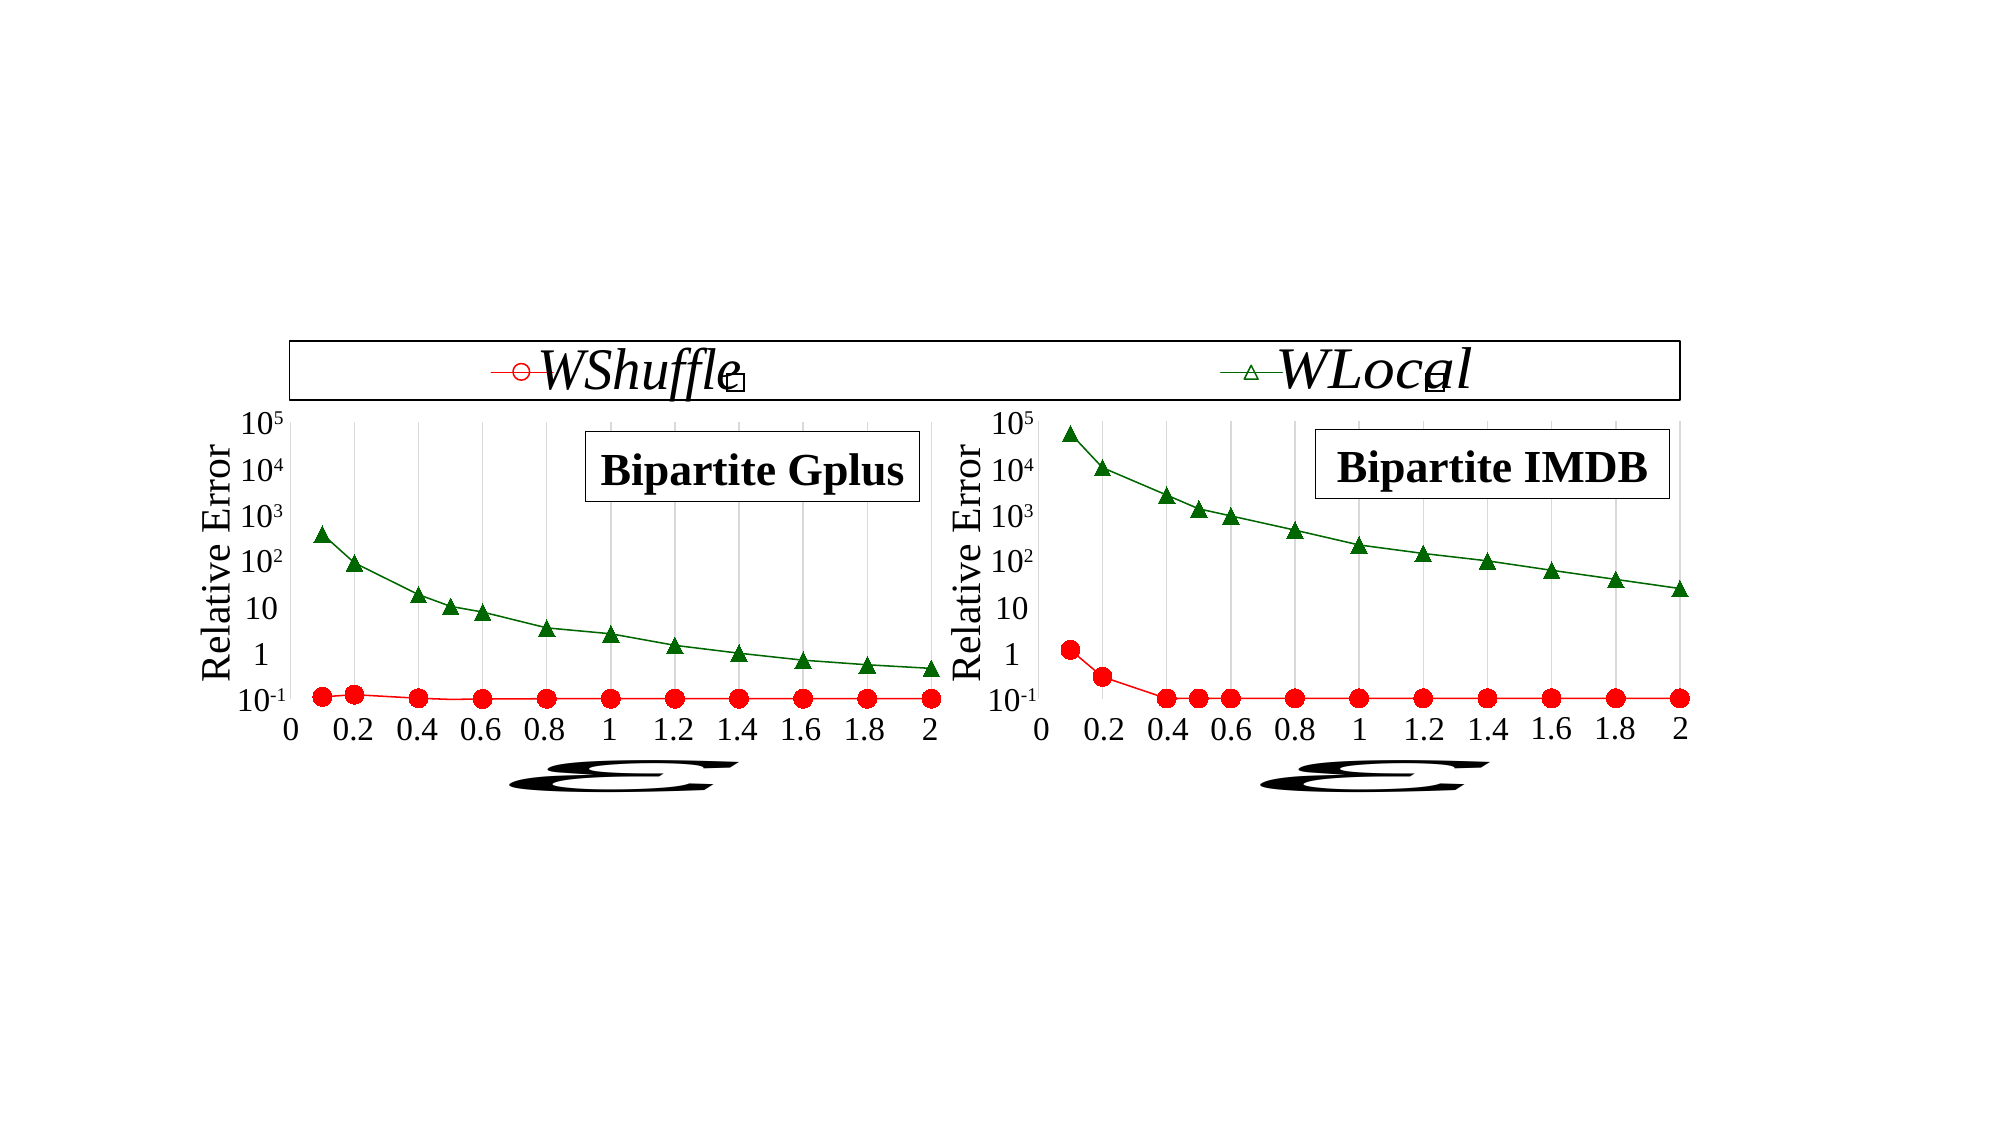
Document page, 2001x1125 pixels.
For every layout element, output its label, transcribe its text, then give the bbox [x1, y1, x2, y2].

text_box 0.6 [439, 710, 503, 755]
text_box 1.4 [696, 710, 779, 755]
text_box 0.4 [376, 710, 439, 755]
text_box 0.2 [1063, 709, 1127, 755]
text_box 105 [971, 393, 1054, 449]
text_box 0 [266, 726, 312, 755]
text_box 1 [971, 624, 1024, 670]
text_box 0.2 [312, 710, 376, 755]
text_box 103 [220, 487, 268, 531]
text_box 2 [1656, 698, 1705, 754]
text_box 104 [971, 449, 1024, 486]
text_box 103 [971, 486, 1024, 531]
text_box 102 [971, 531, 1024, 578]
text_box 1.8 [823, 710, 906, 754]
text_box 1.2 [634, 710, 696, 755]
text_box 0.8 [1254, 709, 1335, 755]
text_box 0 [1017, 709, 1063, 755]
text_box [1244, 365, 1259, 380]
text_box 2 [906, 707, 955, 754]
text_box 1.2 [1384, 709, 1447, 755]
text_box [1425, 373, 1445, 392]
text_box 10-1 [212, 670, 312, 726]
text_box 1.6 [759, 710, 823, 754]
text_box 1 [220, 624, 268, 670]
text_box 10 [971, 578, 1024, 624]
text_box 104 [220, 449, 268, 487]
text_box 0.4 [1127, 709, 1190, 755]
chart [268, 408, 951, 710]
text_box 102 [220, 531, 268, 579]
text_box 1.4 [1447, 709, 1529, 755]
text_box [513, 363, 530, 381]
text_box 10-1 [962, 670, 1062, 726]
text_box 0.6 [1190, 709, 1254, 755]
text_box 0.8 [503, 710, 585, 755]
text_box 105 [220, 393, 303, 449]
text_box Relative Error [180, 420, 220, 707]
chart [1024, 404, 1693, 709]
text_box [726, 373, 745, 392]
text_box 1 [585, 710, 634, 755]
text_box 1.6 [1510, 709, 1574, 754]
text_box 1.8 [1574, 709, 1656, 754]
text_box [289, 341, 1681, 401]
text_box Relative Error [951, 420, 971, 707]
text_box 10 [220, 579, 268, 624]
text_box 1 [1335, 709, 1384, 755]
